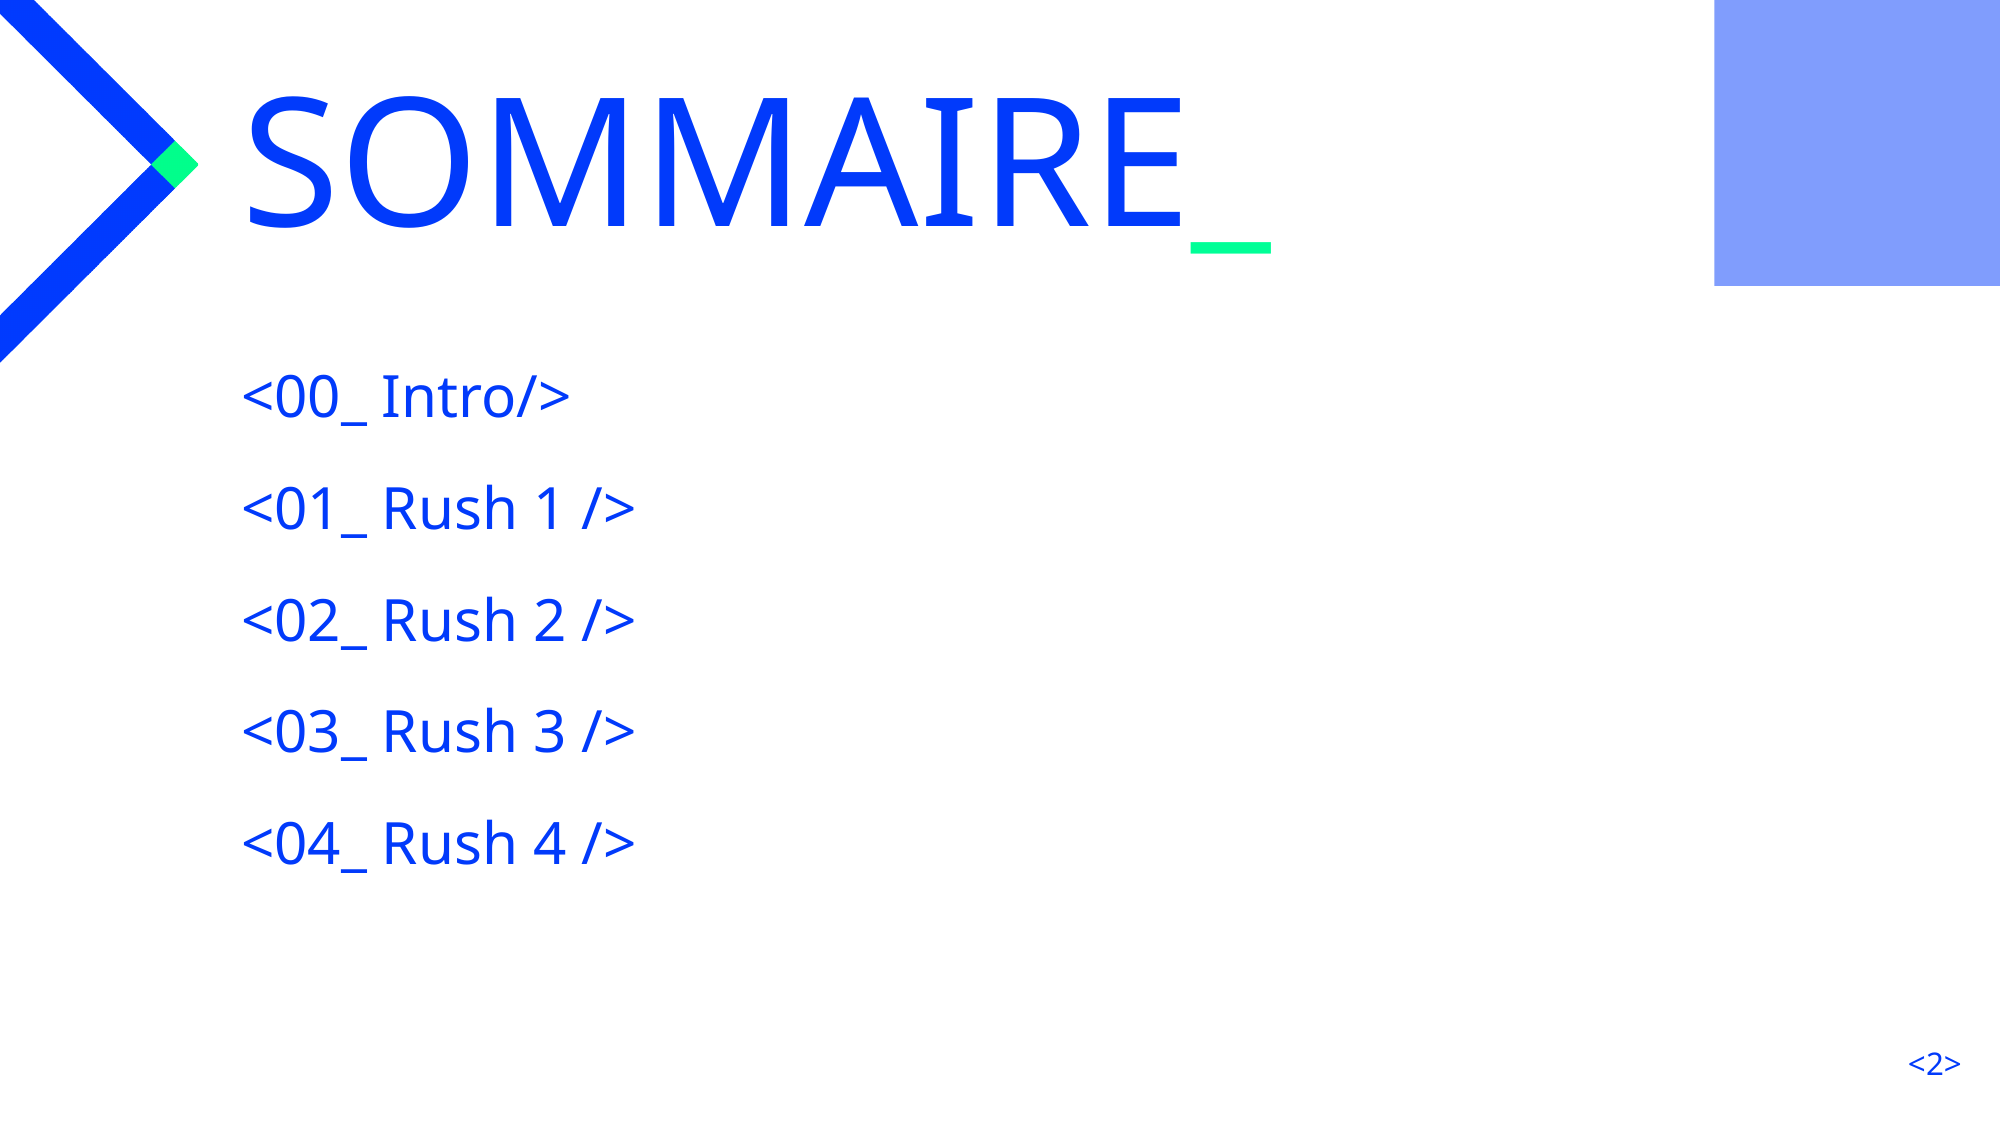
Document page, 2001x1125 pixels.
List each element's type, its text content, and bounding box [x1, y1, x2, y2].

picture [0, 0, 199, 363]
list <00_ Intro/> <01_ Rush 1 /> <02_ Rush 2 /> <03_ Rush 3 /> <04_ Rush 4 /> [226, 331, 1701, 997]
title SOMMAIRE_ [226, 59, 1701, 278]
